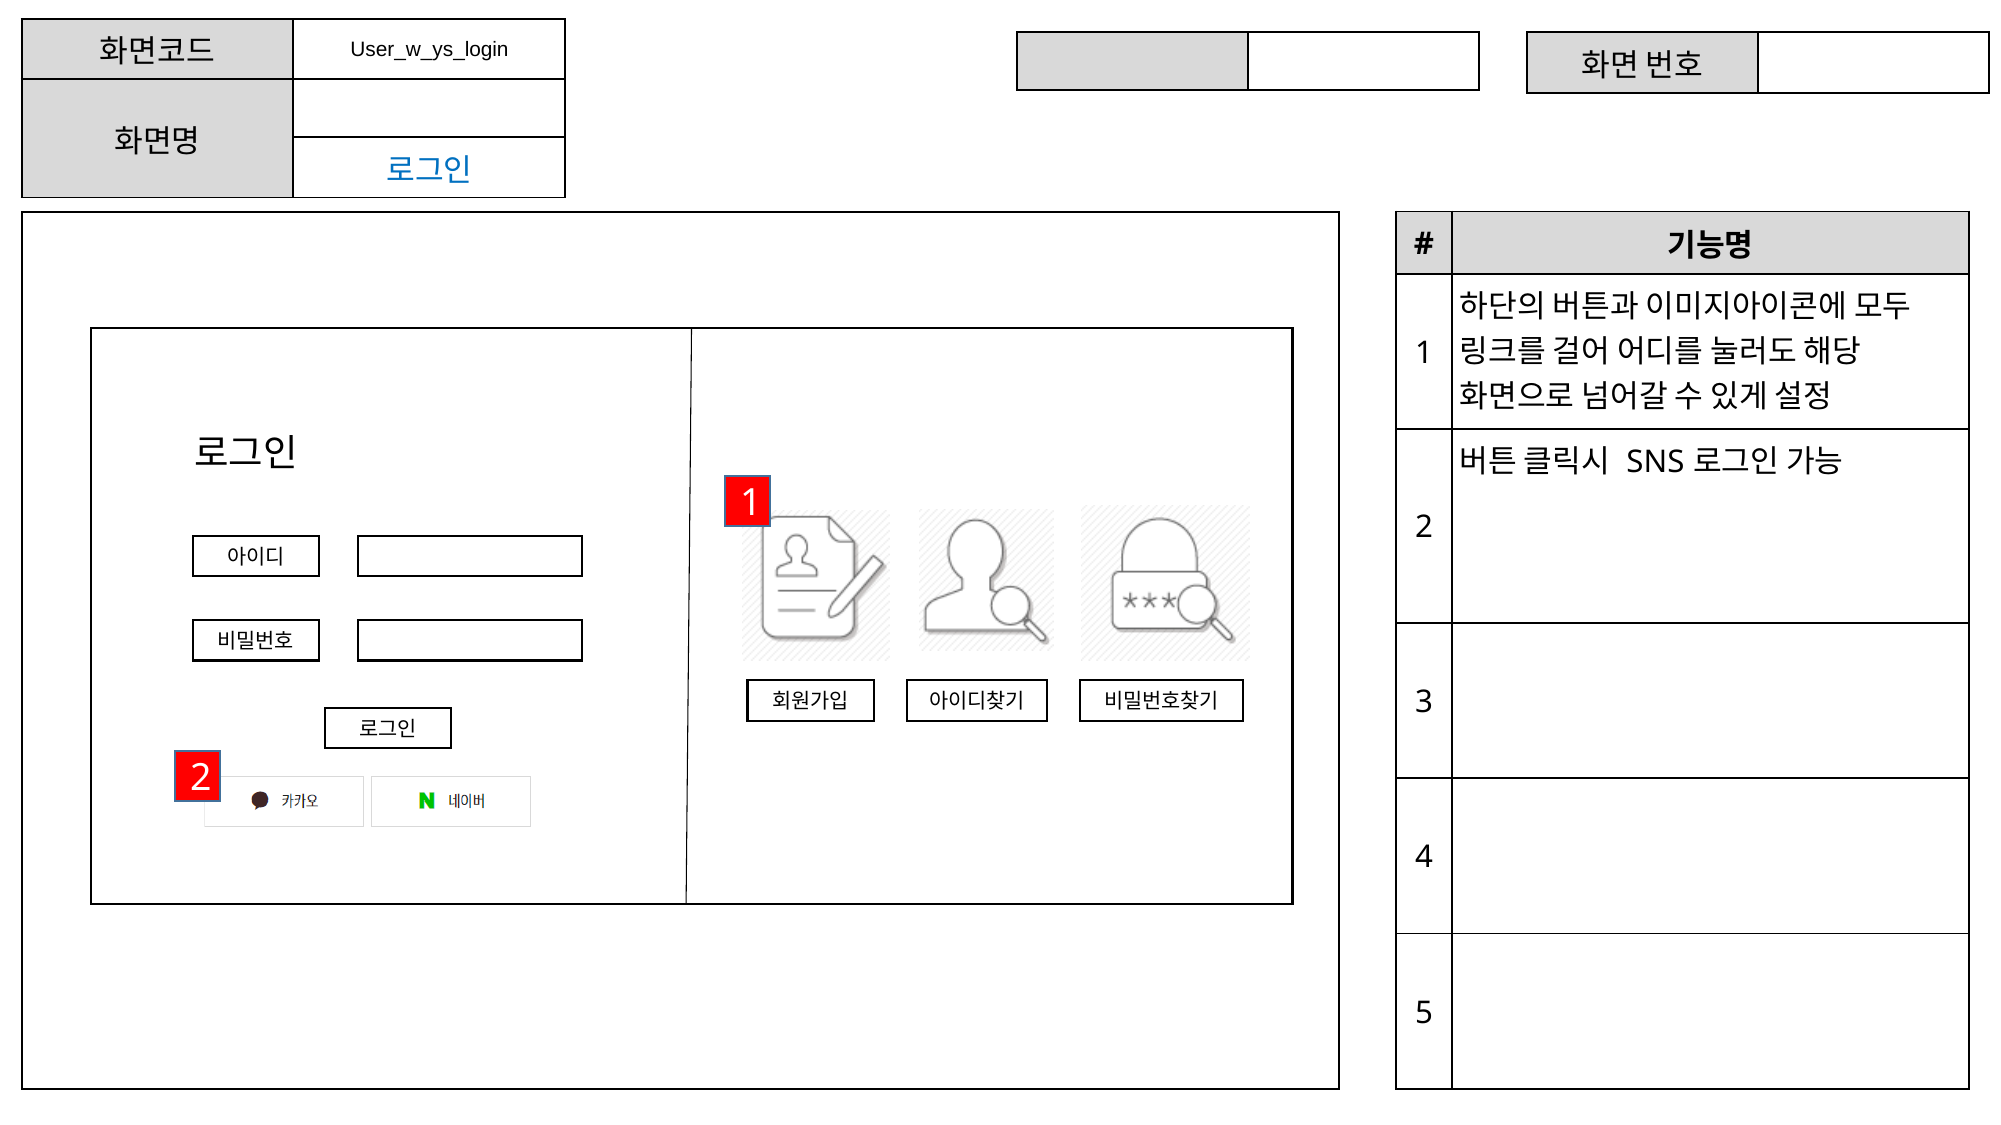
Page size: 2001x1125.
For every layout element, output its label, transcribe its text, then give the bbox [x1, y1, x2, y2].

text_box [175, 745, 221, 807]
table_cell 하단의 버튼과 이미지아이콘에 모두 링크를 걸어 어디를 눌러도 해당 화면으로 넘어갈 수 있게 설정 [1453, 275, 1968, 428]
table_header 화면코드 [23, 20, 292, 78]
table_header 화면 번호 [1528, 33, 1757, 92]
text_box [90, 327, 1293, 904]
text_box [1080, 679, 1244, 721]
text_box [747, 679, 874, 721]
picture [197, 770, 540, 832]
table_header [1018, 33, 1247, 89]
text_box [906, 679, 1048, 721]
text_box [192, 535, 320, 577]
table_cell 3 [1397, 624, 1451, 777]
table_cell 화면명 [23, 80, 292, 197]
table_cell 버튼 클릭시 SNS로그인 가능 [1453, 430, 1968, 622]
text_box [21, 211, 1340, 1090]
table_cell 로그인 [294, 138, 564, 197]
table_header 기능명 [1453, 212, 1968, 273]
table_cell 2 [1397, 430, 1451, 622]
table_header [1759, 33, 1988, 92]
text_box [192, 619, 320, 661]
picture [742, 510, 890, 661]
picture [1080, 505, 1251, 661]
table_cell 5 [1397, 934, 1451, 1088]
table_header User_w_ys_login [294, 20, 564, 78]
table_cell [1453, 934, 1968, 1088]
table_cell 4 [1397, 779, 1451, 933]
table_header [1249, 33, 1478, 89]
table_cell [294, 80, 564, 136]
table_cell 1 [1397, 275, 1451, 428]
table_cell [1453, 779, 1968, 933]
table_cell [1453, 624, 1968, 777]
table_header # [1397, 212, 1451, 273]
picture [918, 509, 1054, 651]
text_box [324, 707, 452, 749]
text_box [724, 470, 770, 532]
